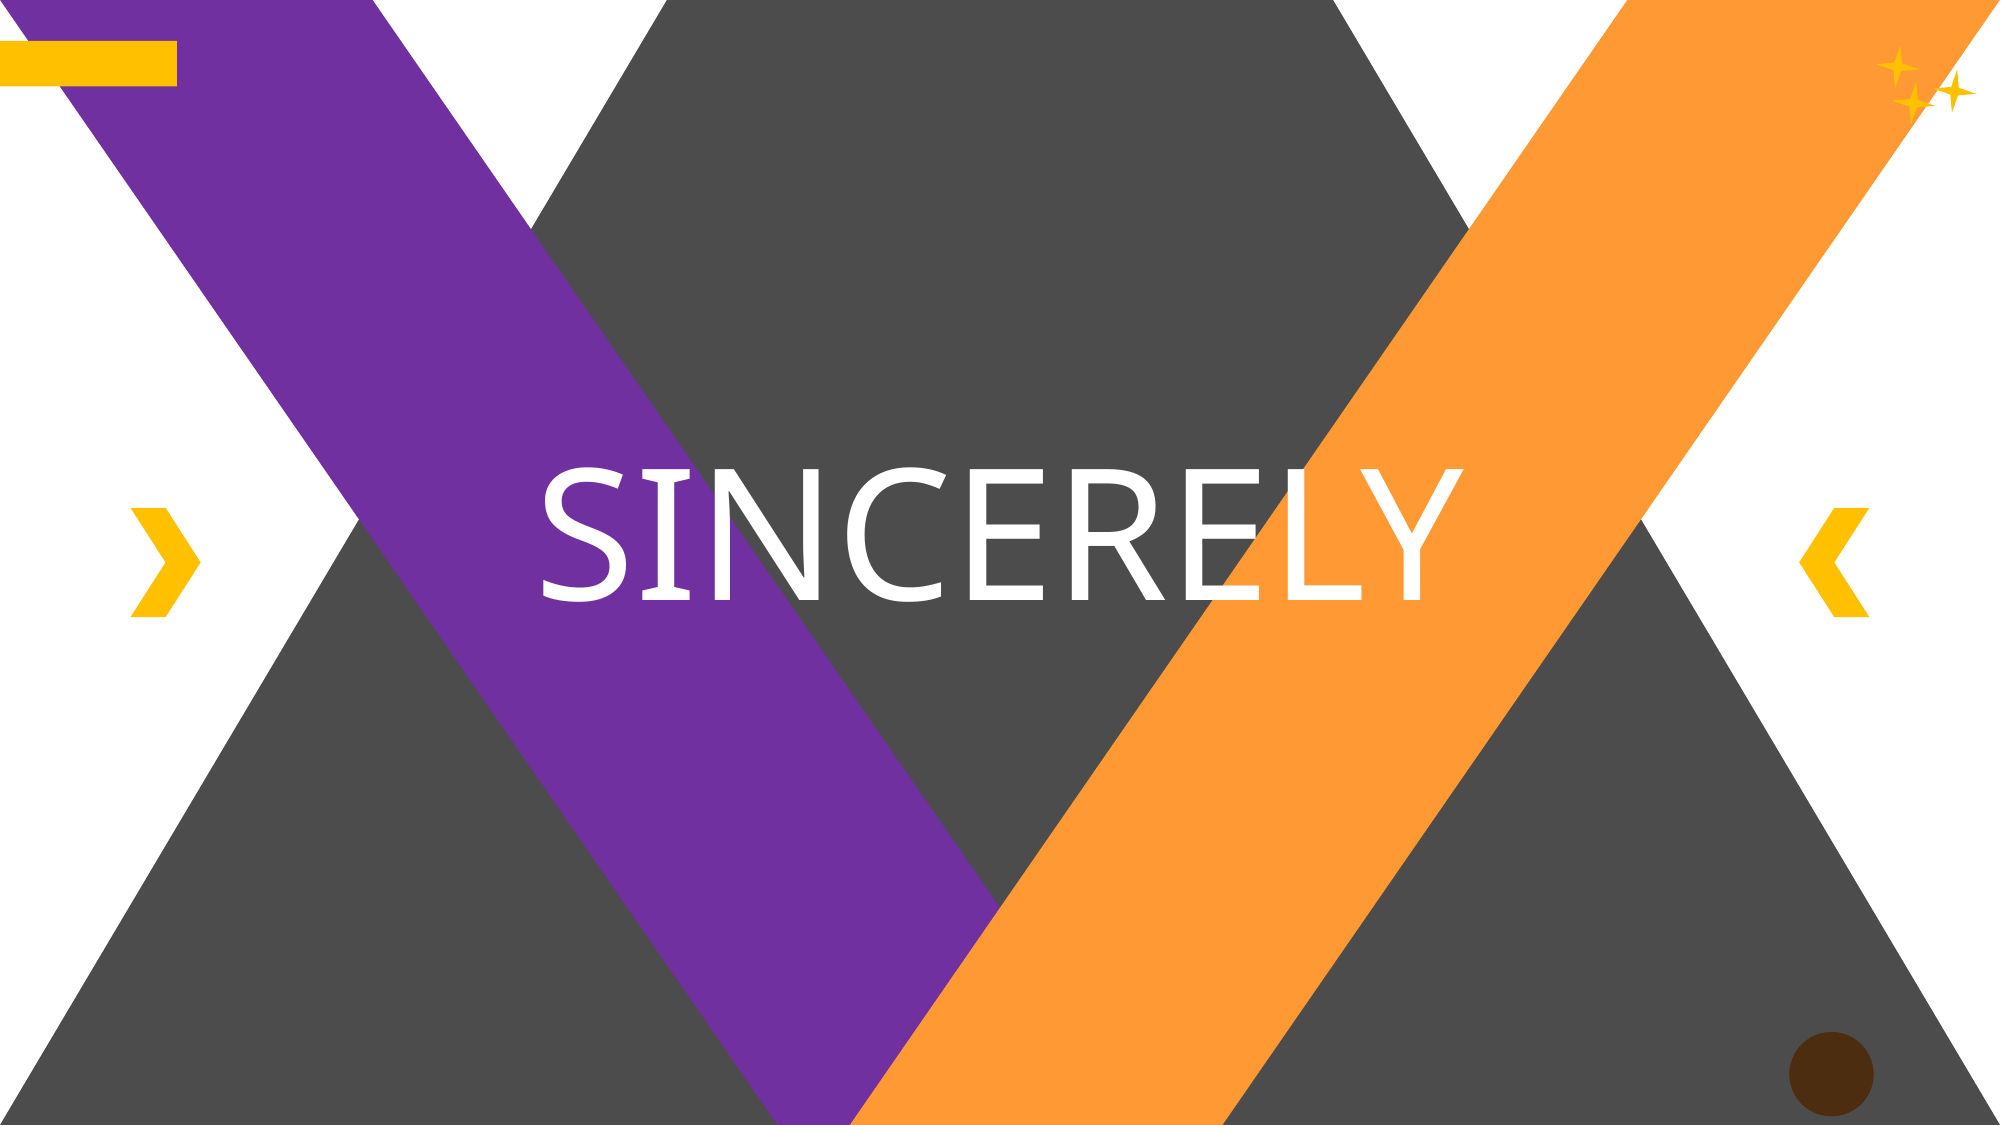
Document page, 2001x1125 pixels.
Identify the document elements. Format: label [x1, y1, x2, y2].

text_box [1868, 47, 1972, 126]
picture [0, 0, 2000, 1125]
